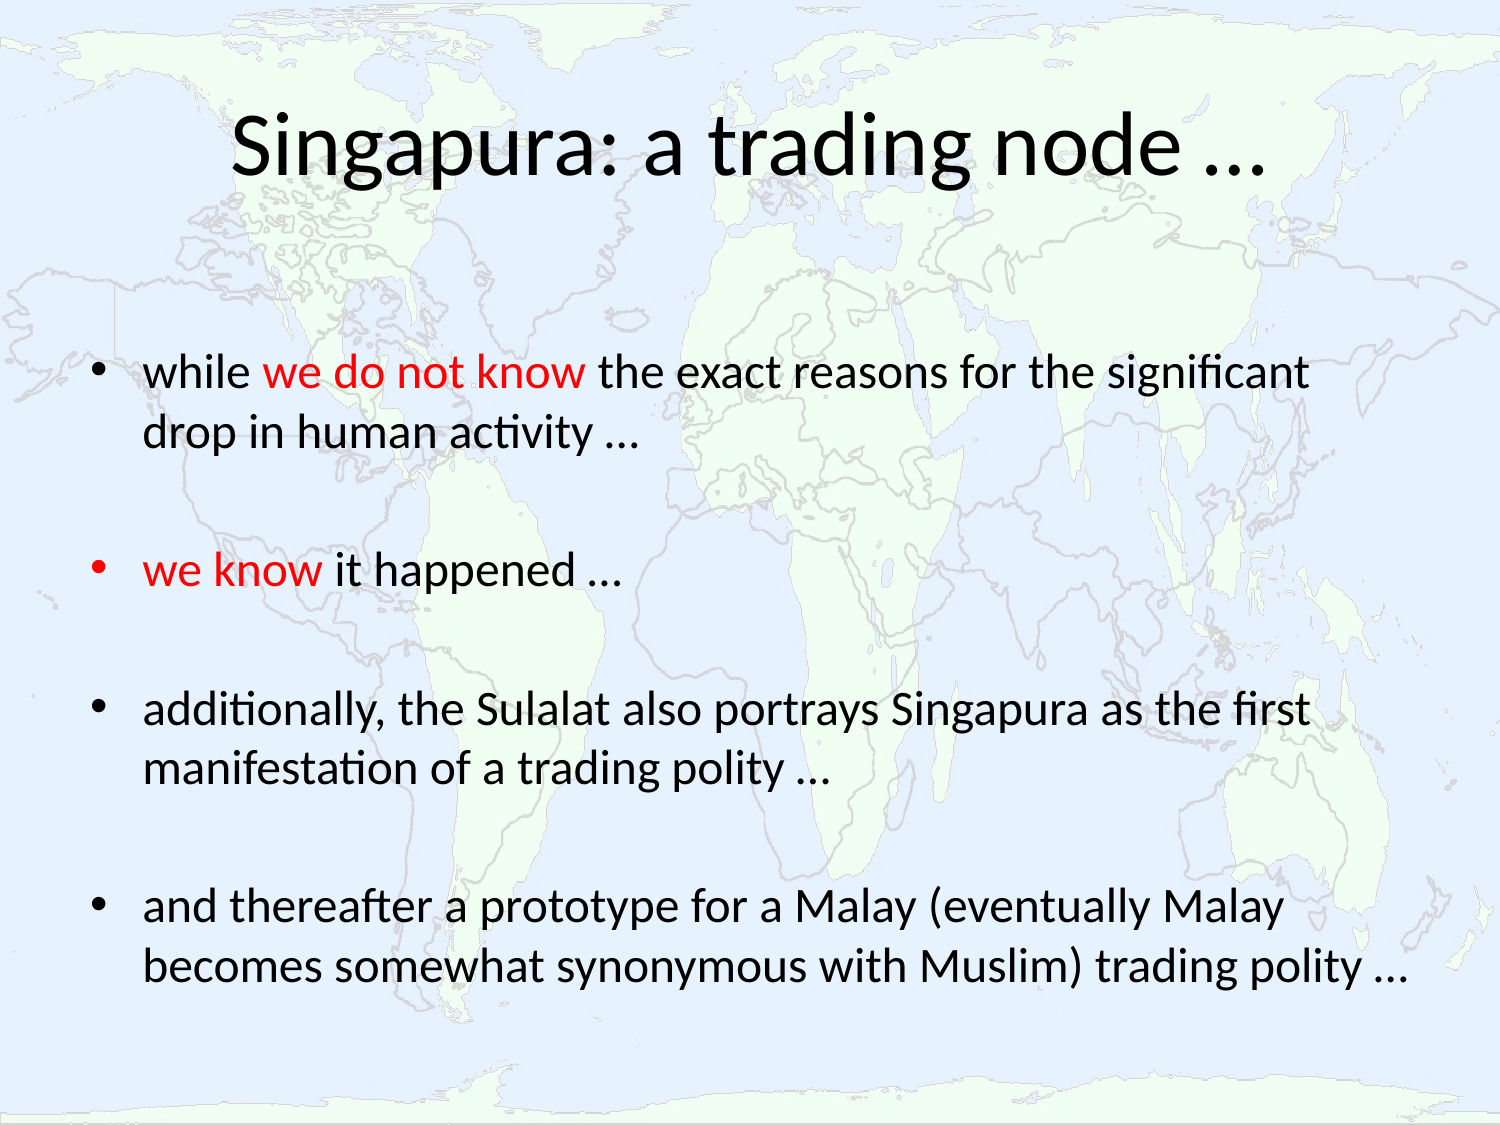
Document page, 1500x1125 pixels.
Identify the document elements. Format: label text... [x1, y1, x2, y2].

title Singapura: a trading node … [75, 45, 1425, 233]
list while we do not know the exact reasons for the significant drop in human activity … we know it happened … additionally, the Sulalat also portrays Singapura as the first manifestation of a trading polity … and thereafter a prototype for a Malay (eventually Malay becomes somewhat synonymous with Muslim) trading polity … [75, 262, 1425, 1005]
